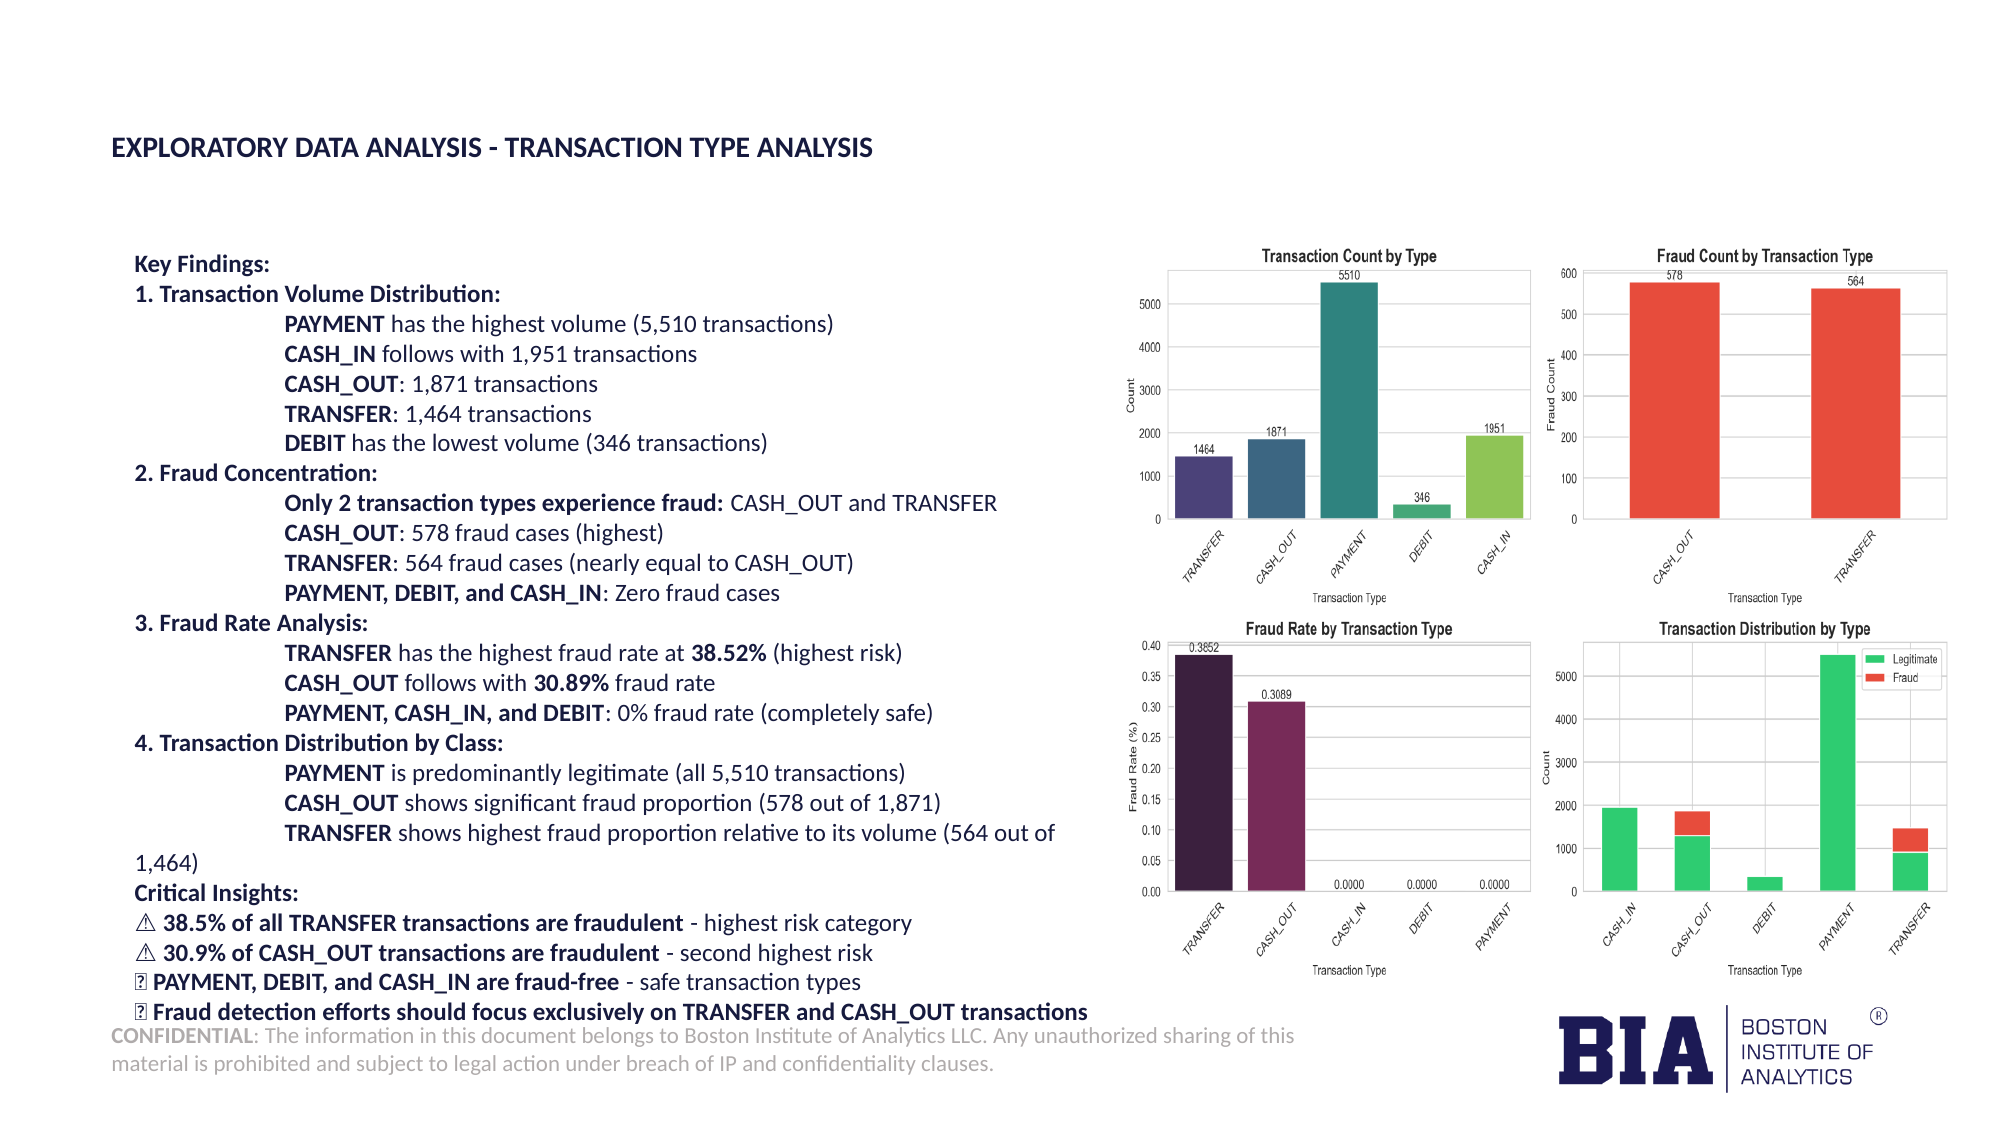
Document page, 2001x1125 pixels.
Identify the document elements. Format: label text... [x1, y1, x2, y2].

text_box Key Findings: 1. Transaction Volume Distribution: PAYMENT has the highest volume (5,510 transactions) CASH_IN follows with 1,951 transactions CASH_OUT: 1,871 transactions TRANSFER: 1,464 transactions DEBIT has the lowest volume (346 transactions) 2. Fraud Concentration: Only 2 transaction types experience fraud: CASH_OUT and TRANSFER CASH_OUT: 578 fraud cases (highest) TRANSFER: 564 fraud cases (nearly equal to CASH_OUT) PAYMENT, DEBIT, and CASH_IN: Zero fraud cases 3. Fraud Rate Analysis: TRANSFER has the highest fraud rate at 38.52% (highest risk) CASH_OUT follows with 30.89% fraud rate PAYMENT, CASH_IN, and DEBIT: 0% fraud rate (completely safe) 4. Transaction Distribution by Class: PAYMENT is predominantly legitimate (all 5,510 transactions) CASH_OUT shows significant fraud proportion (578 out of 1,871) TRANSFER shows highest fraud proportion relative to its volume (564 out of 1,464) Critical Insights: ⚠️ 38.5% of all TRANSFER transactions are fraudulent - highest risk category ⚠️ 30.9% of CASH_OUT transactions are fraudulent - second highest risk ✅ PAYMENT, DEBIT, and CASH_IN are fraud-free - safe transaction types 🎯 Fraud detection efforts should focus exclusively on TRANSFER and CASH_OUT transactions [119, 239, 1120, 1034]
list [1119, 239, 1952, 987]
picture [1557, 1003, 1889, 1094]
title EXPLORATORY DATA ANALYSIS - TRANSACTION TYPE ANALYSIS [111, 99, 1889, 200]
